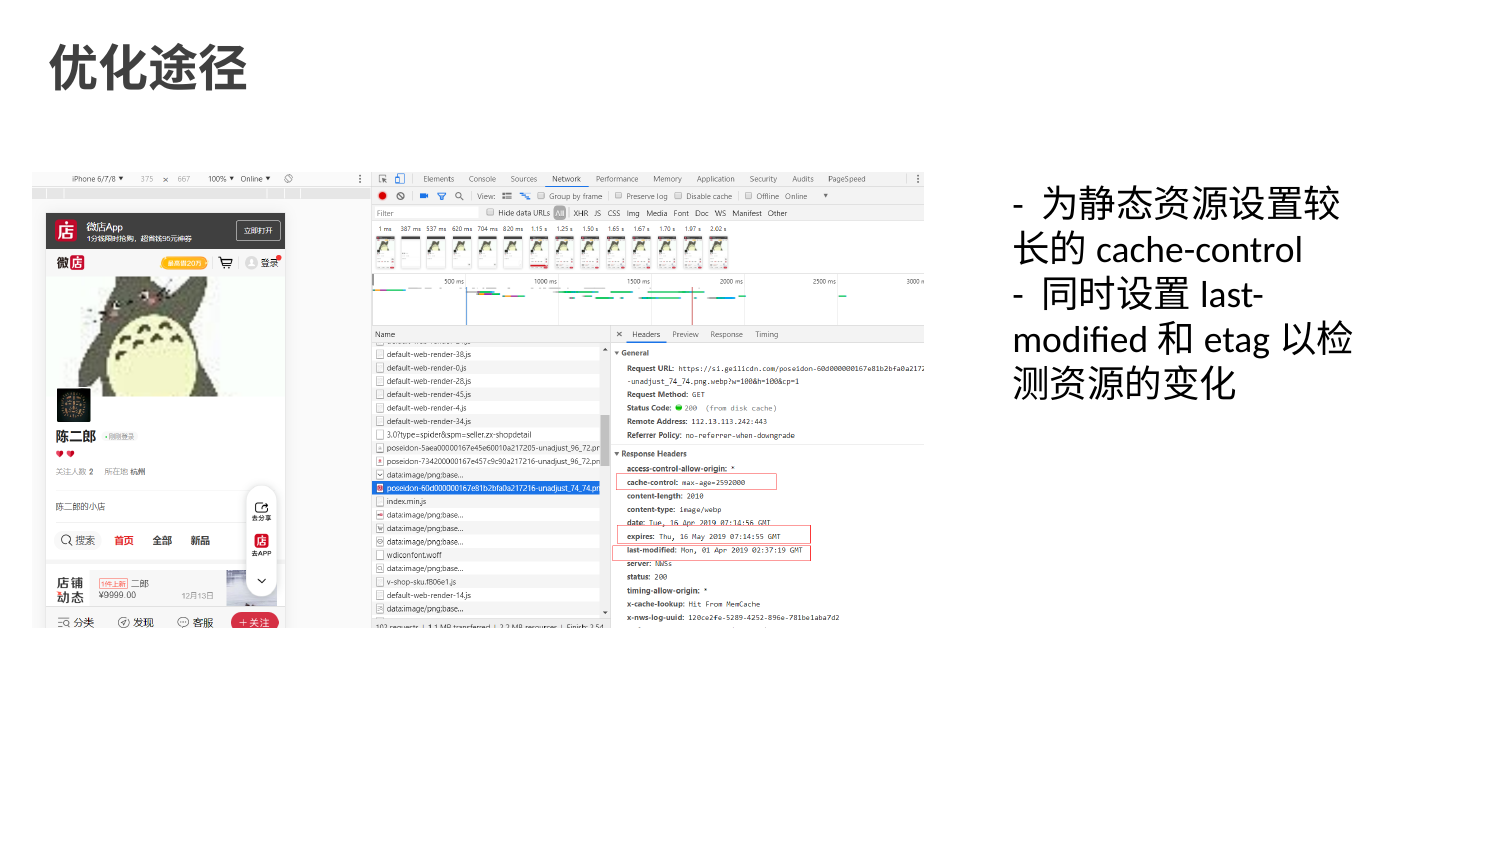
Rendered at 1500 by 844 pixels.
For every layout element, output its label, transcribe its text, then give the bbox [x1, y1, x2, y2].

text_box 优化途径 [32, 28, 567, 105]
picture [32, 172, 924, 628]
text_box - 为静态资源设置较长的cache-control - 同时设置last-modified和etag以检测资源的变化 [997, 172, 1387, 413]
